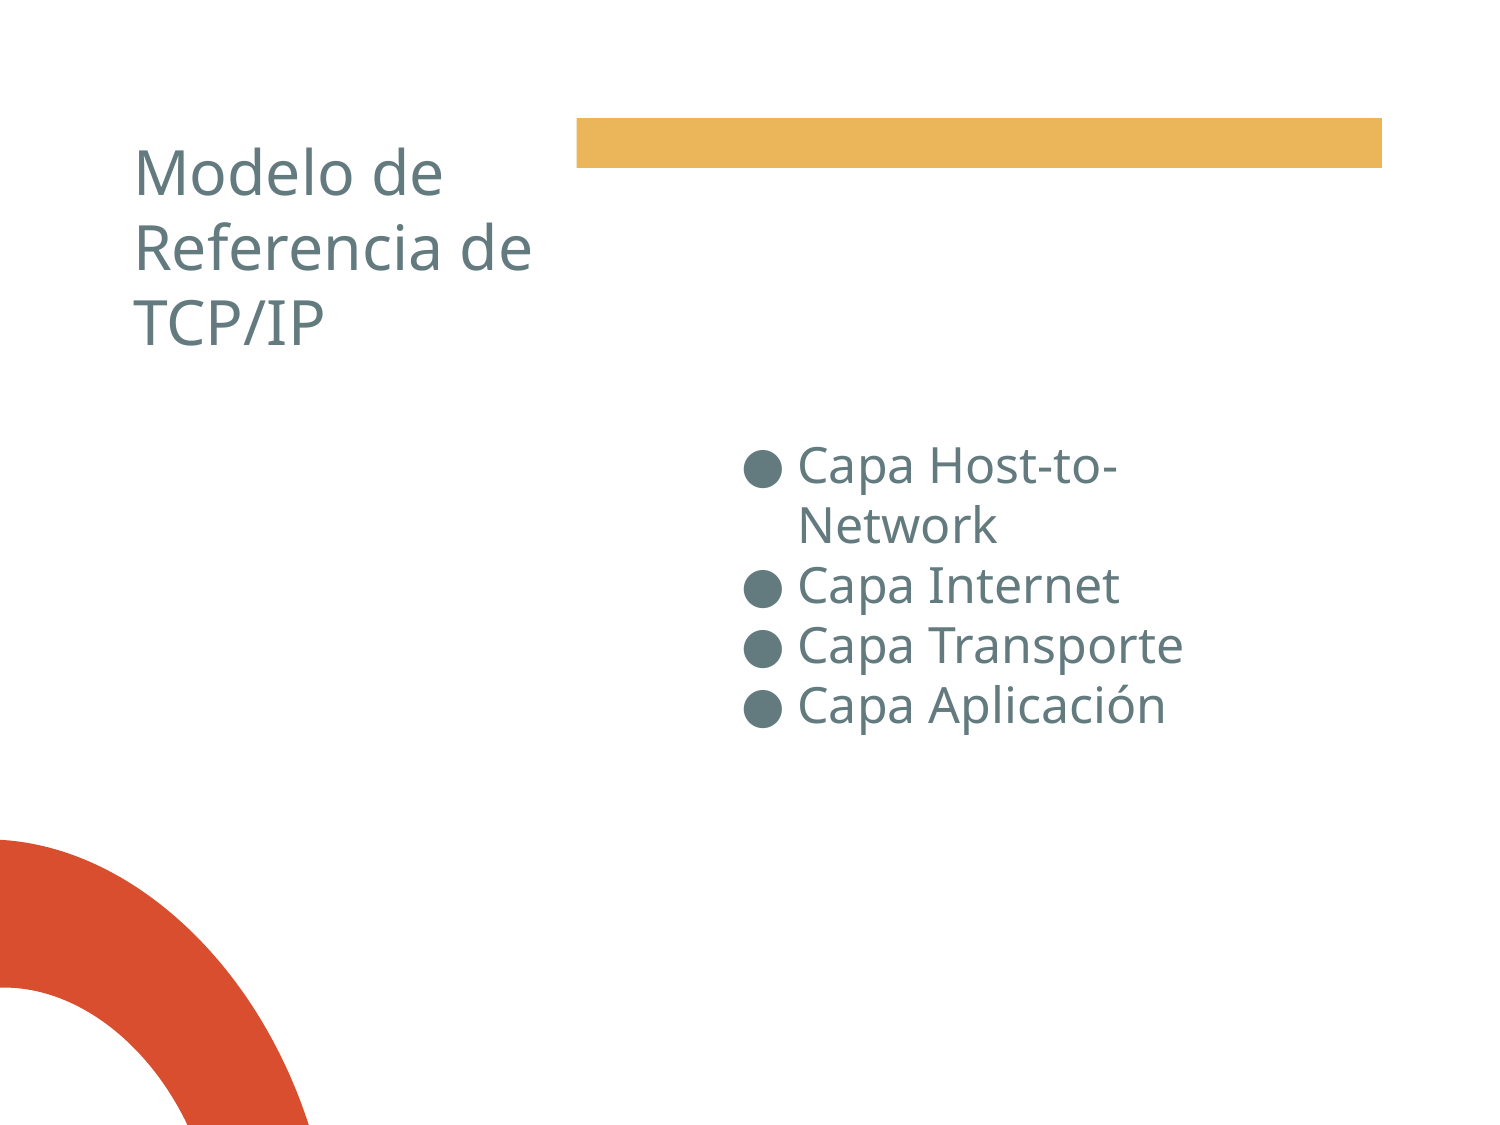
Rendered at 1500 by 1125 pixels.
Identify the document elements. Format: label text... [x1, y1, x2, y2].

title Modelo de Referencia de TCP/IP [118, 118, 609, 244]
list Capa Host-to-Network Capa Internet Capa Transporte Capa Aplicación [707, 259, 1330, 967]
